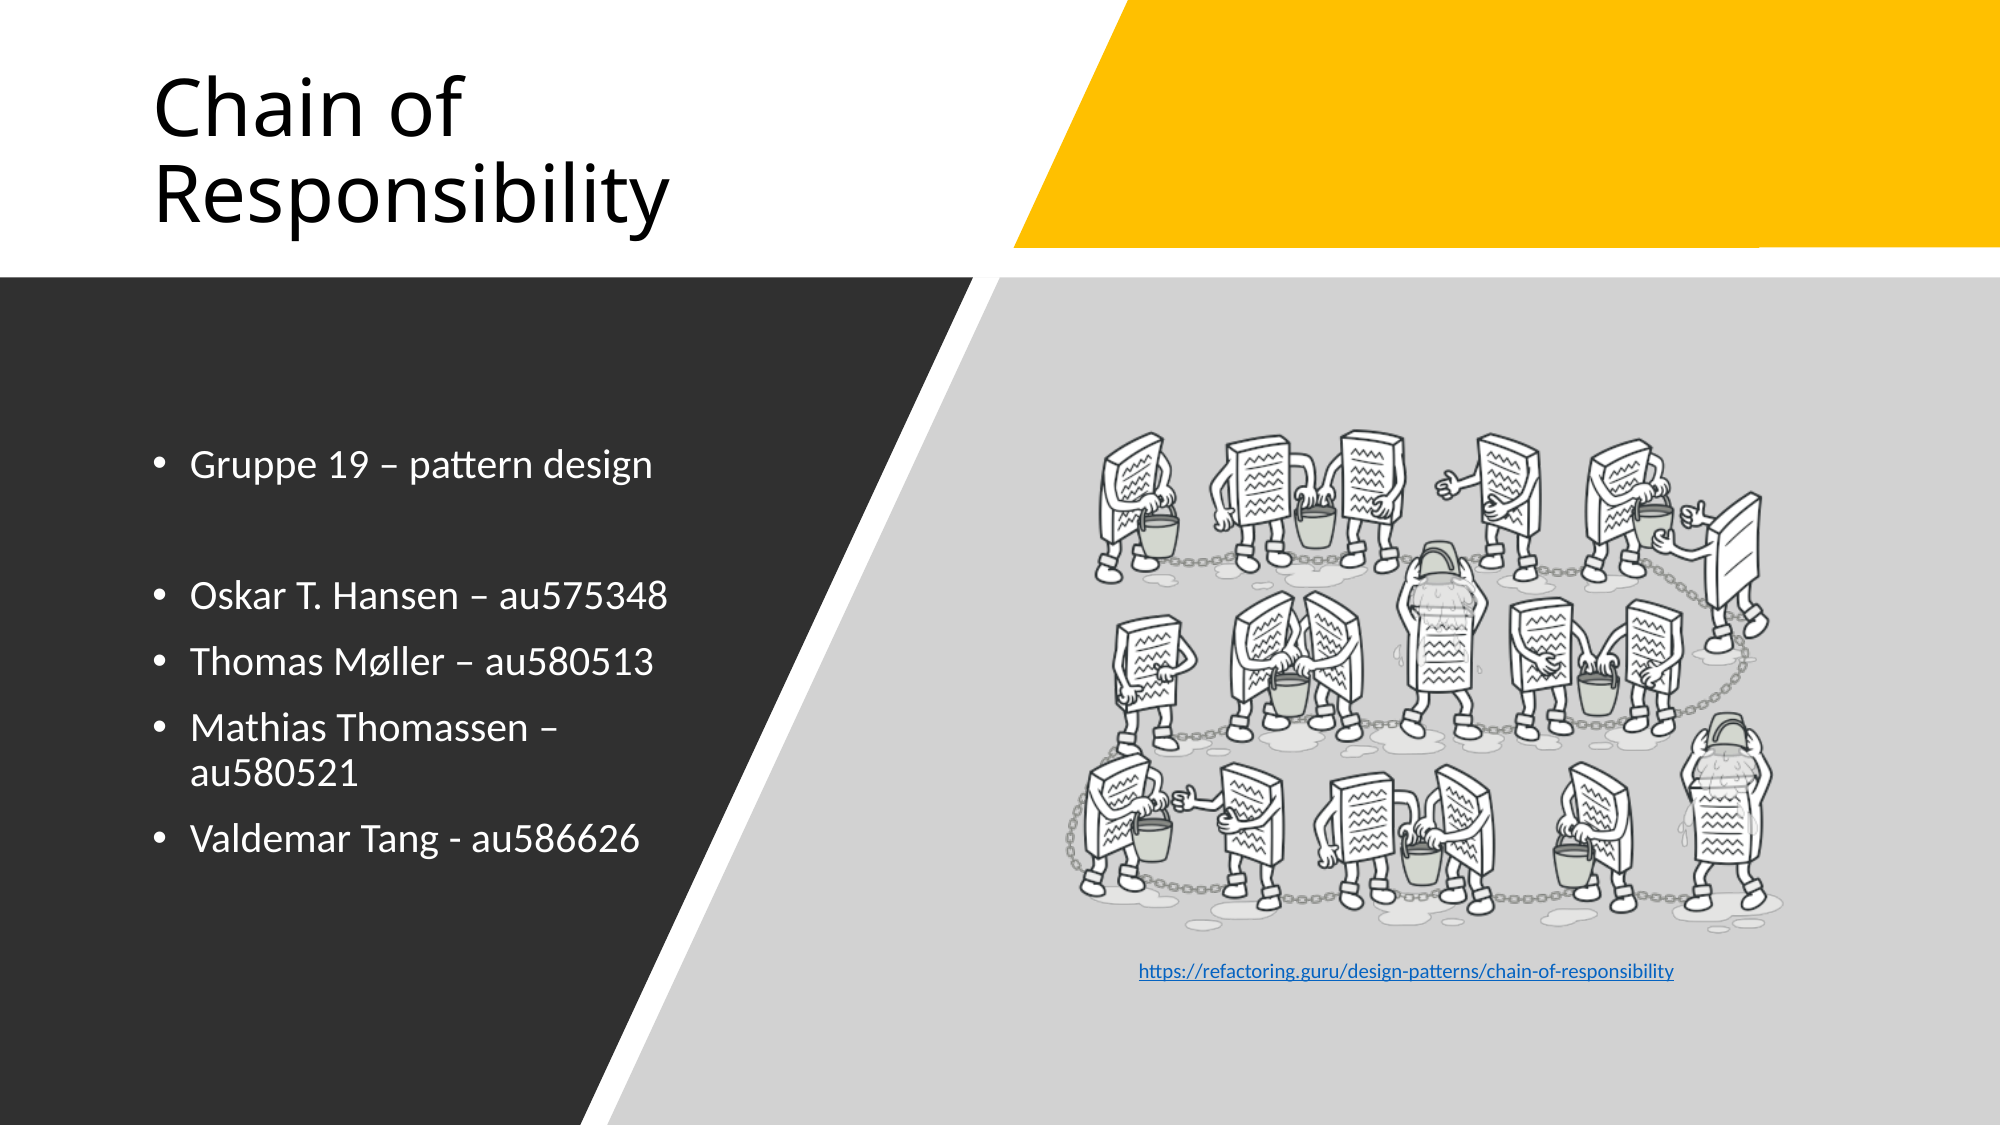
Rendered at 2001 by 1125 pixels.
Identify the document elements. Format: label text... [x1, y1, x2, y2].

text_box [1011, 0, 2000, 249]
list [1014, 419, 1863, 950]
text_box [0, 276, 975, 1125]
list Gruppe 19 – pattern design Oskar T. Hansen – au575348 Thomas Møller – au580513 Mathias Thomassen – au580521 Valdemar Tang - au586626 [137, 386, 729, 984]
title Chain of Responsibility [137, 59, 1014, 248]
text_box https://refactoring.guru/design-patterns/chain-of-responsibility [1123, 950, 1690, 990]
text_box [606, 276, 2000, 1125]
